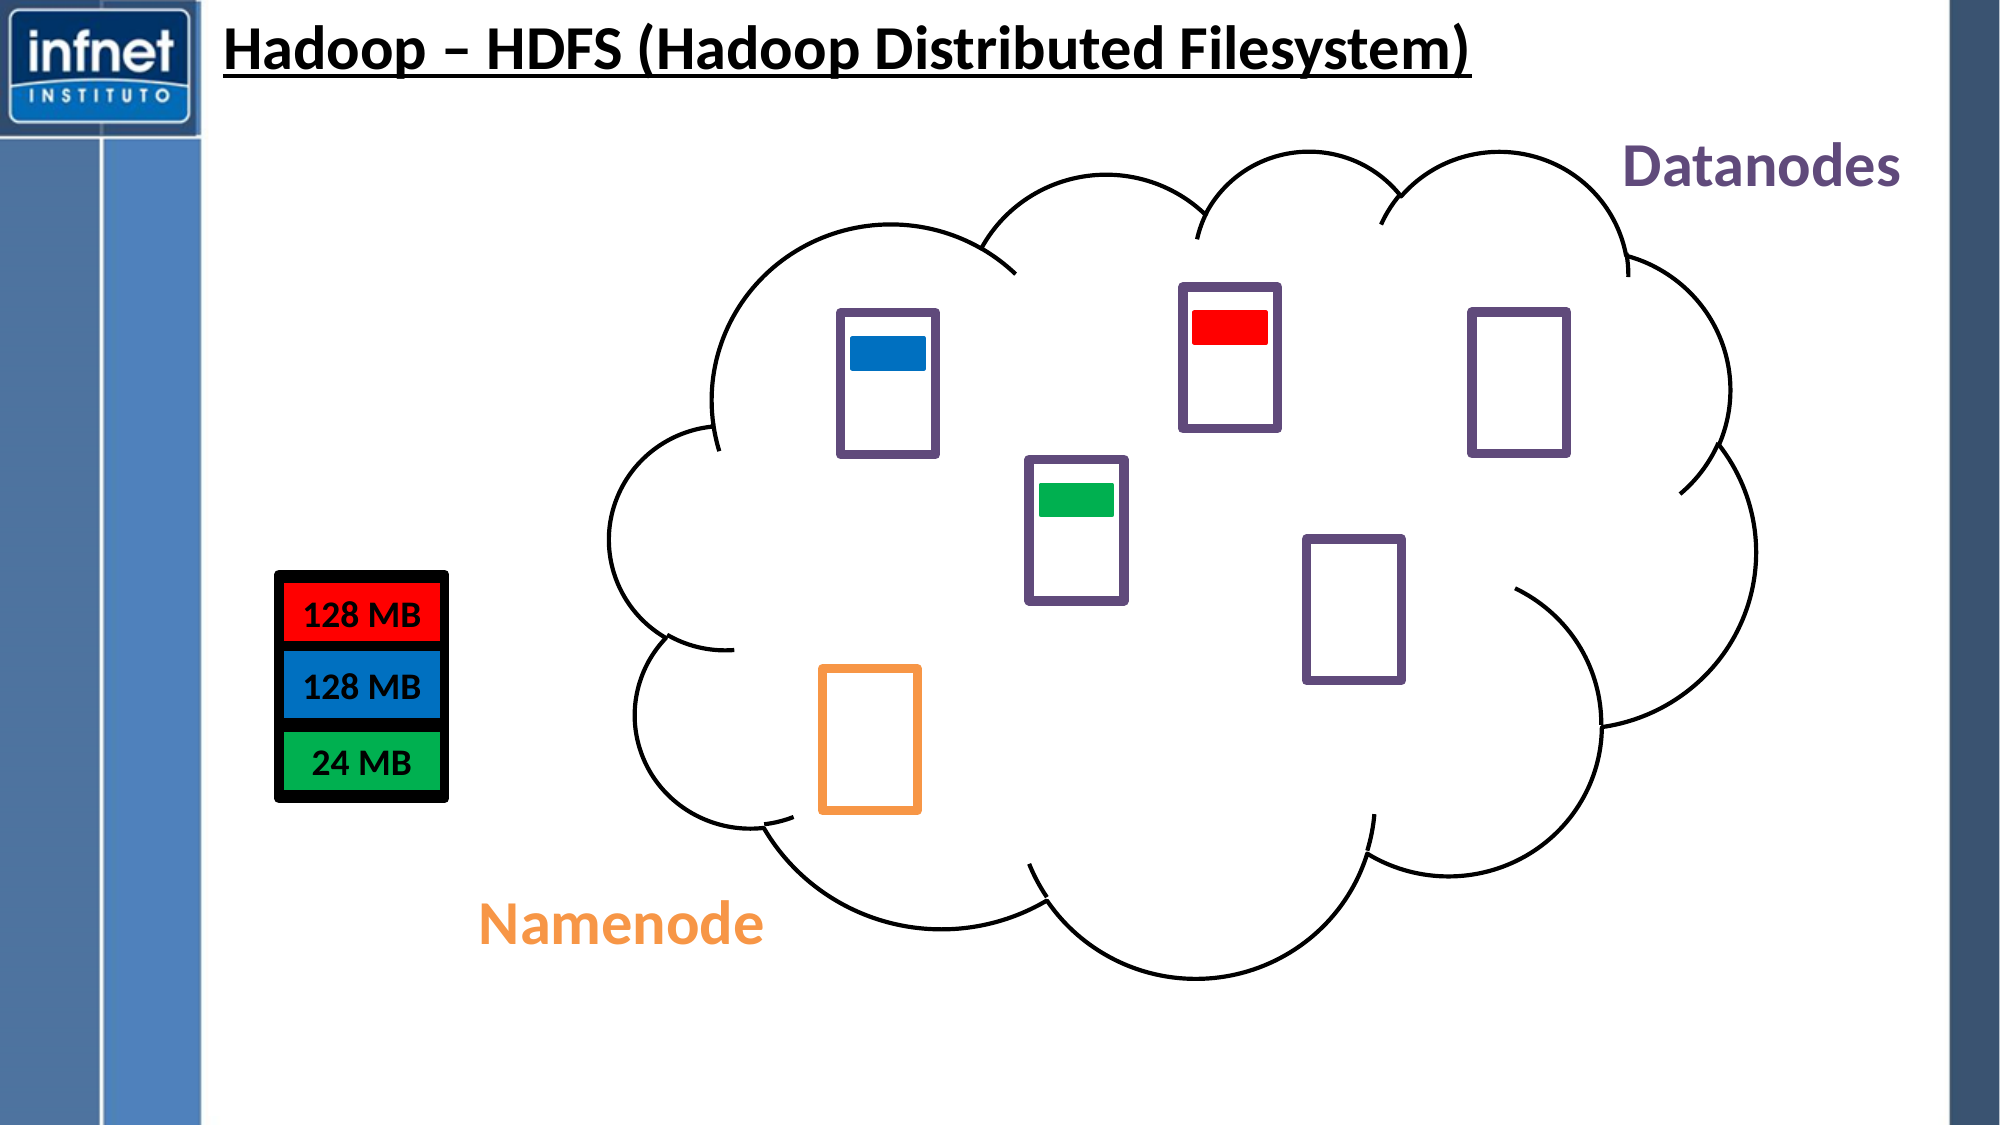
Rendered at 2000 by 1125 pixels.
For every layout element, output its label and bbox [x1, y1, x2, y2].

text_box [278, 573, 445, 799]
text_box [1182, 286, 1278, 429]
text_box [840, 312, 936, 455]
picture [0, 0, 2000, 1125]
text_box [1028, 458, 1125, 602]
